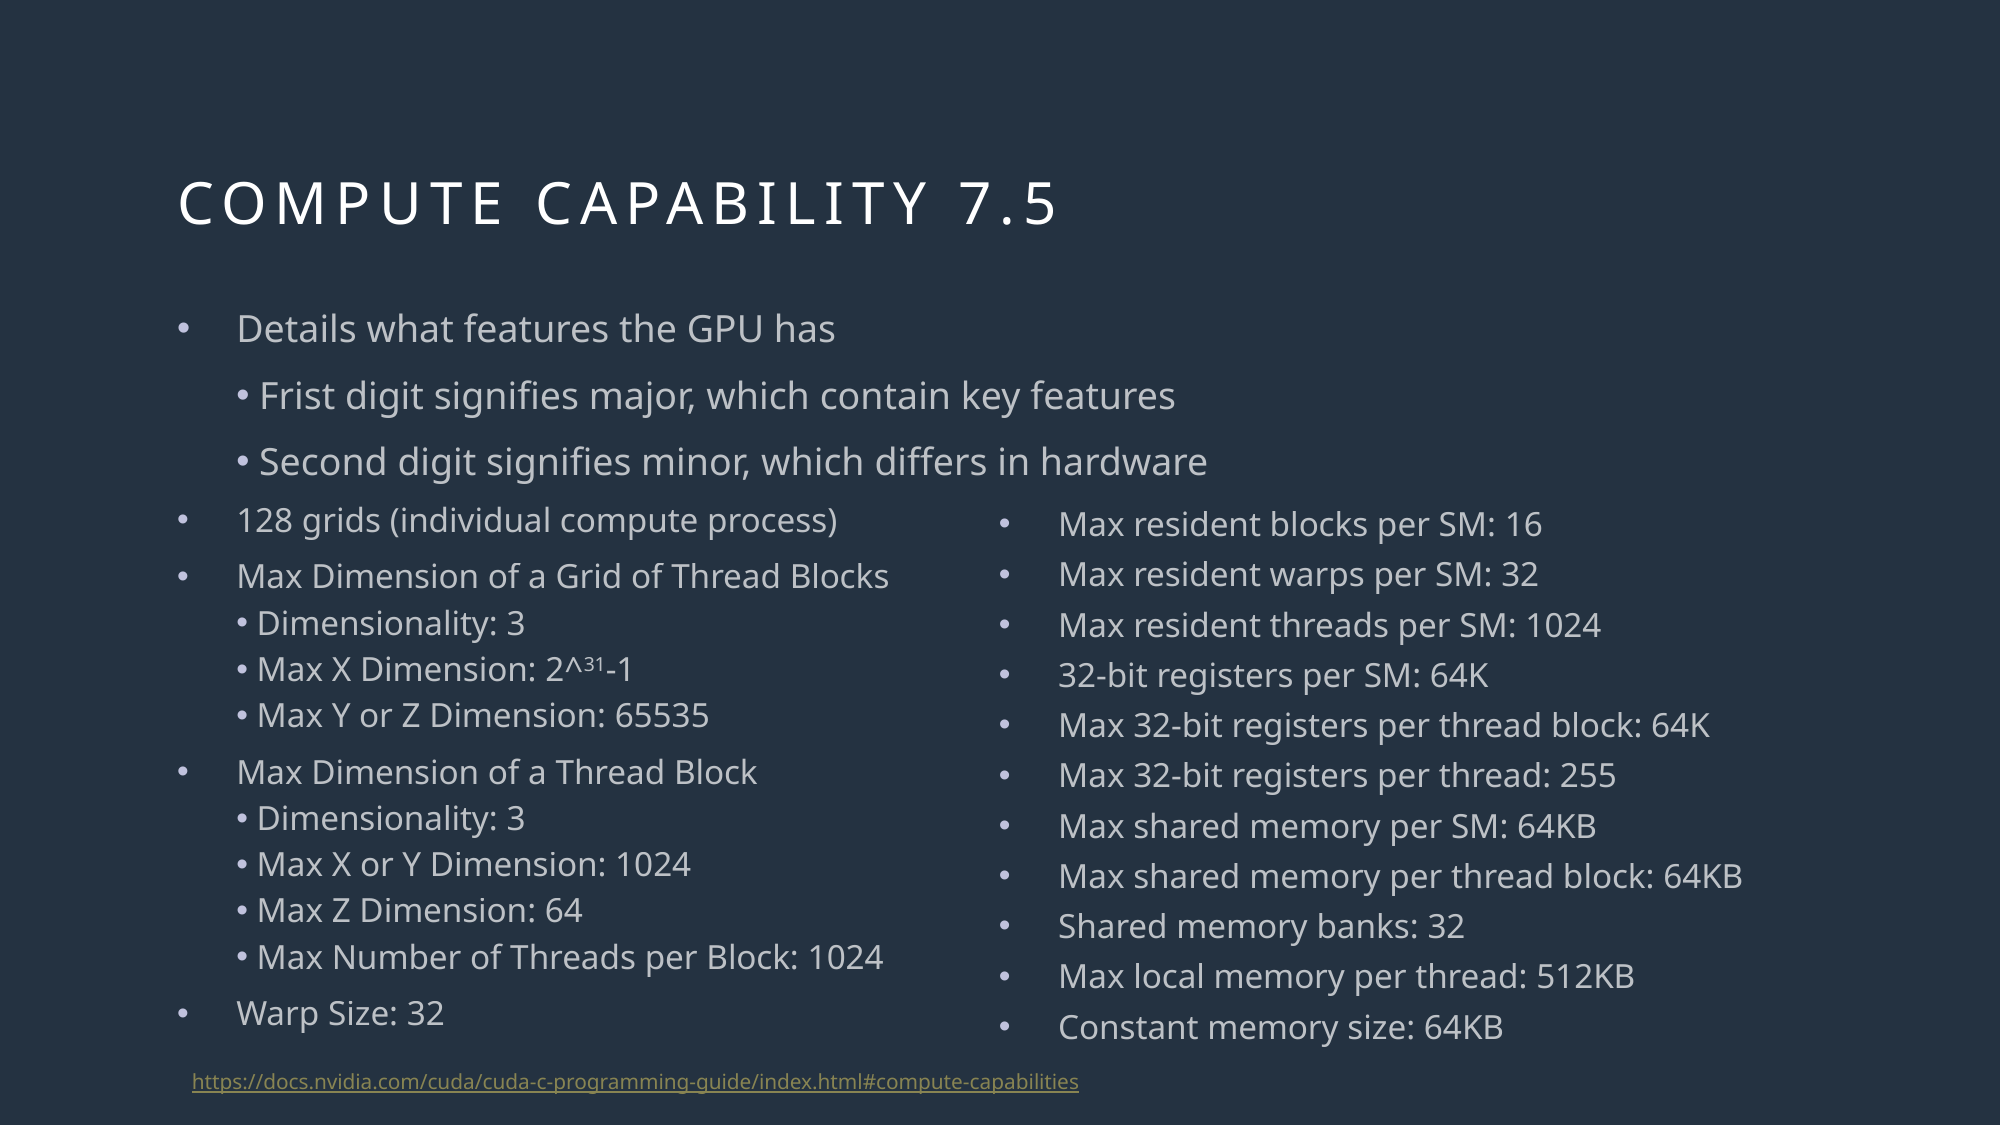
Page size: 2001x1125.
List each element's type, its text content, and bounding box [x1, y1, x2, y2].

title Compute Capability 7.5 [177, 165, 1822, 274]
text_box Max resident blocks per SM: 16 Max resident warps per SM: 32 Max resident threads per SM: 1024 32-bit registers per SM: 64K Max 32-bit registers per thread block: 64K Max 32-bit registers per thread: 255 Max shared memory per SM: 64KB Max shared memory per thread block: 64KB Shared memory banks: 32 Max local memory per thread: 512KB Constant memory size: 64KB [998, 503, 1822, 1061]
text_box 128 grids (individual compute process) Max Dimension of a Grid of Thread Blocks Dimensionality: 3 Max X Dimension: 2^31-1 Max Y or Z Dimension: 65535 Max Dimension of a Thread Block Dimensionality: 3 Max X or Y Dimension: 1024 Max Z Dimension: 64 Max Number of Threads per Block: 1024 Warp Size: 32 [177, 503, 998, 1061]
list Details what features the GPU has Frist digit signifies major, which contain key features Second digit signifies minor, which differs in hardware [177, 293, 1822, 484]
text_box https://docs.nvidia.com/cuda/cuda-c-programming-guide/index.html#compute-capabilities [177, 1061, 1822, 1105]
